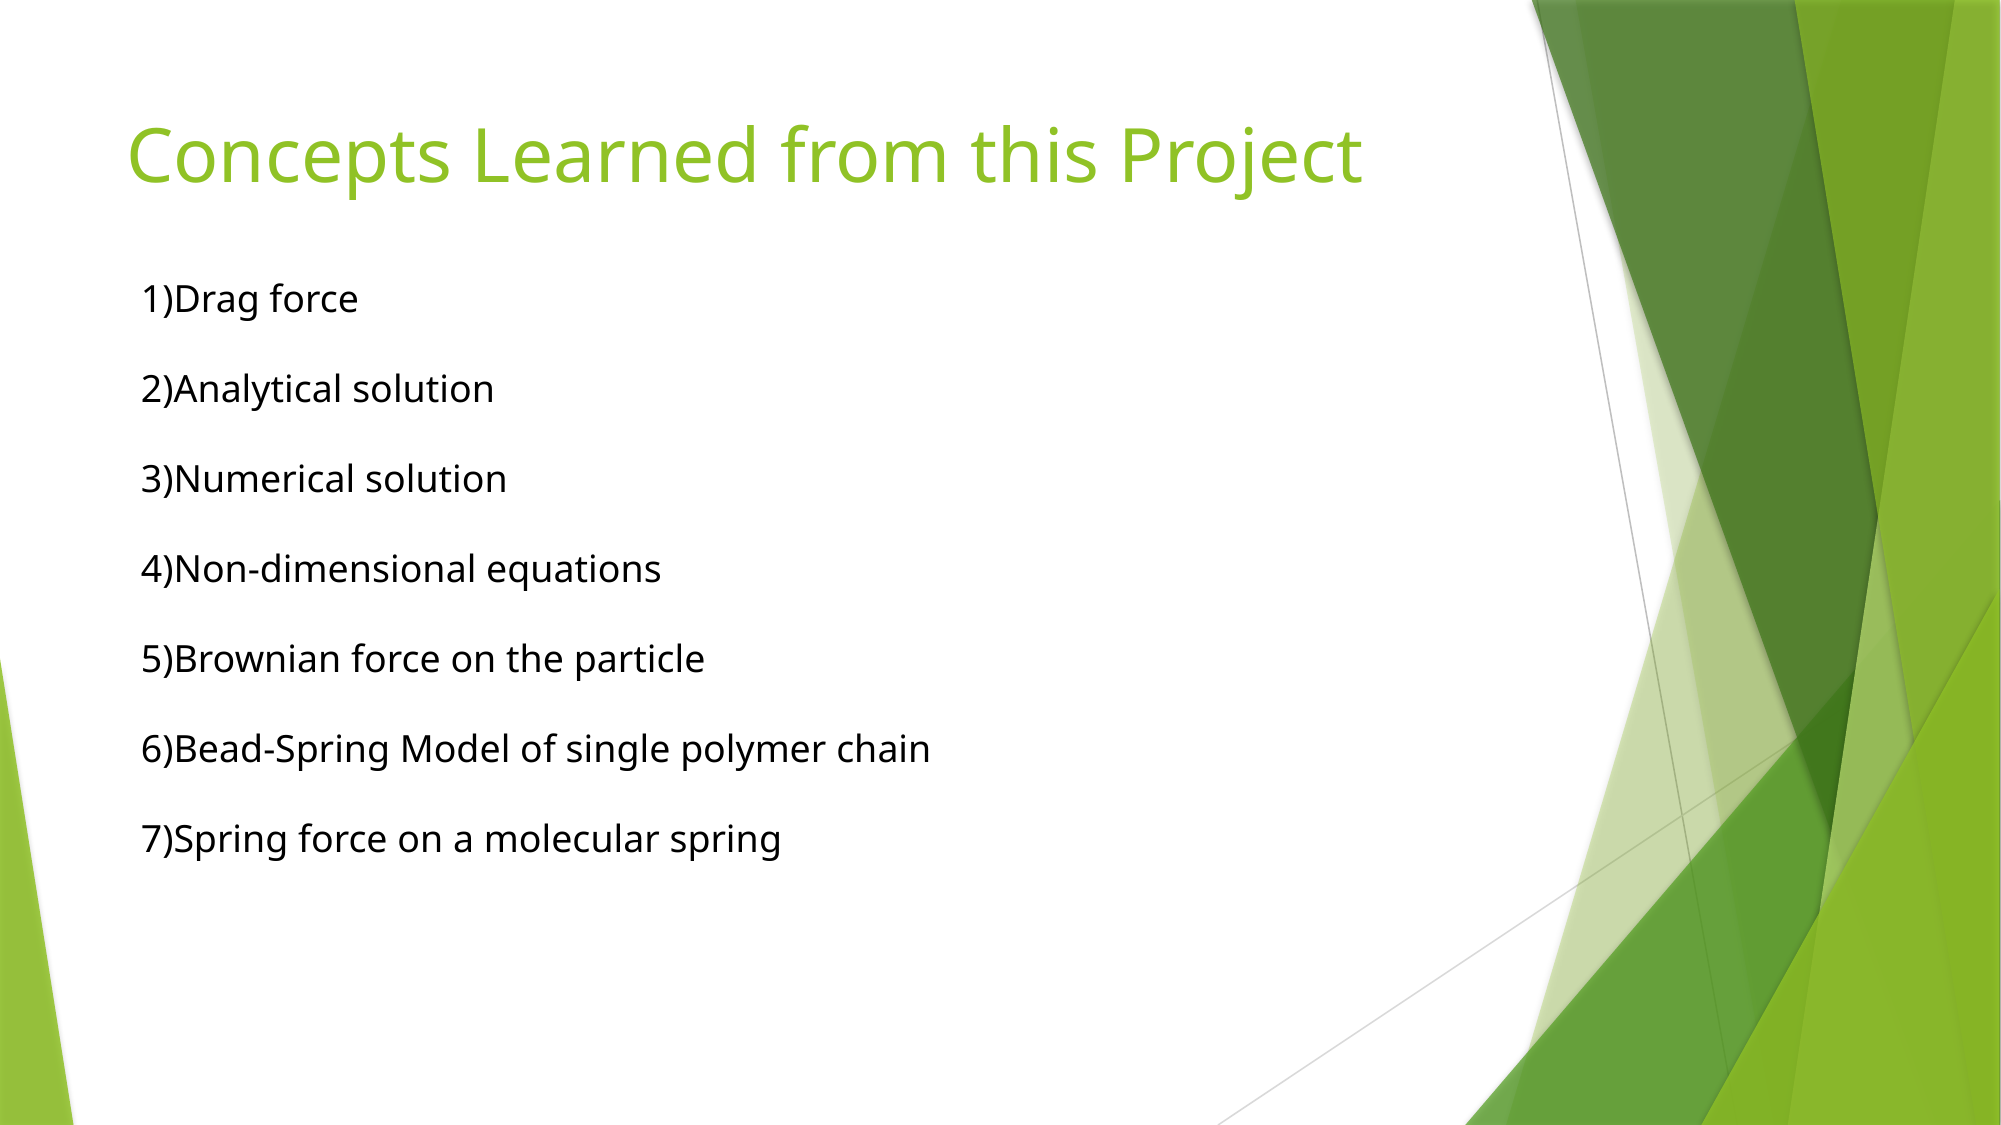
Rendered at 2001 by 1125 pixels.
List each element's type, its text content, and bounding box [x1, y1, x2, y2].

list 1)Drag force 2)Analytical solution 3)Numerical solution 4)Non-dimensional equations 5)Brownian force on the particle 6)Bead-Spring Model of single polymer chain 7)Spring force on a molecular spring [125, 267, 1545, 1003]
title Concepts Learned from this Project [111, 99, 1522, 317]
